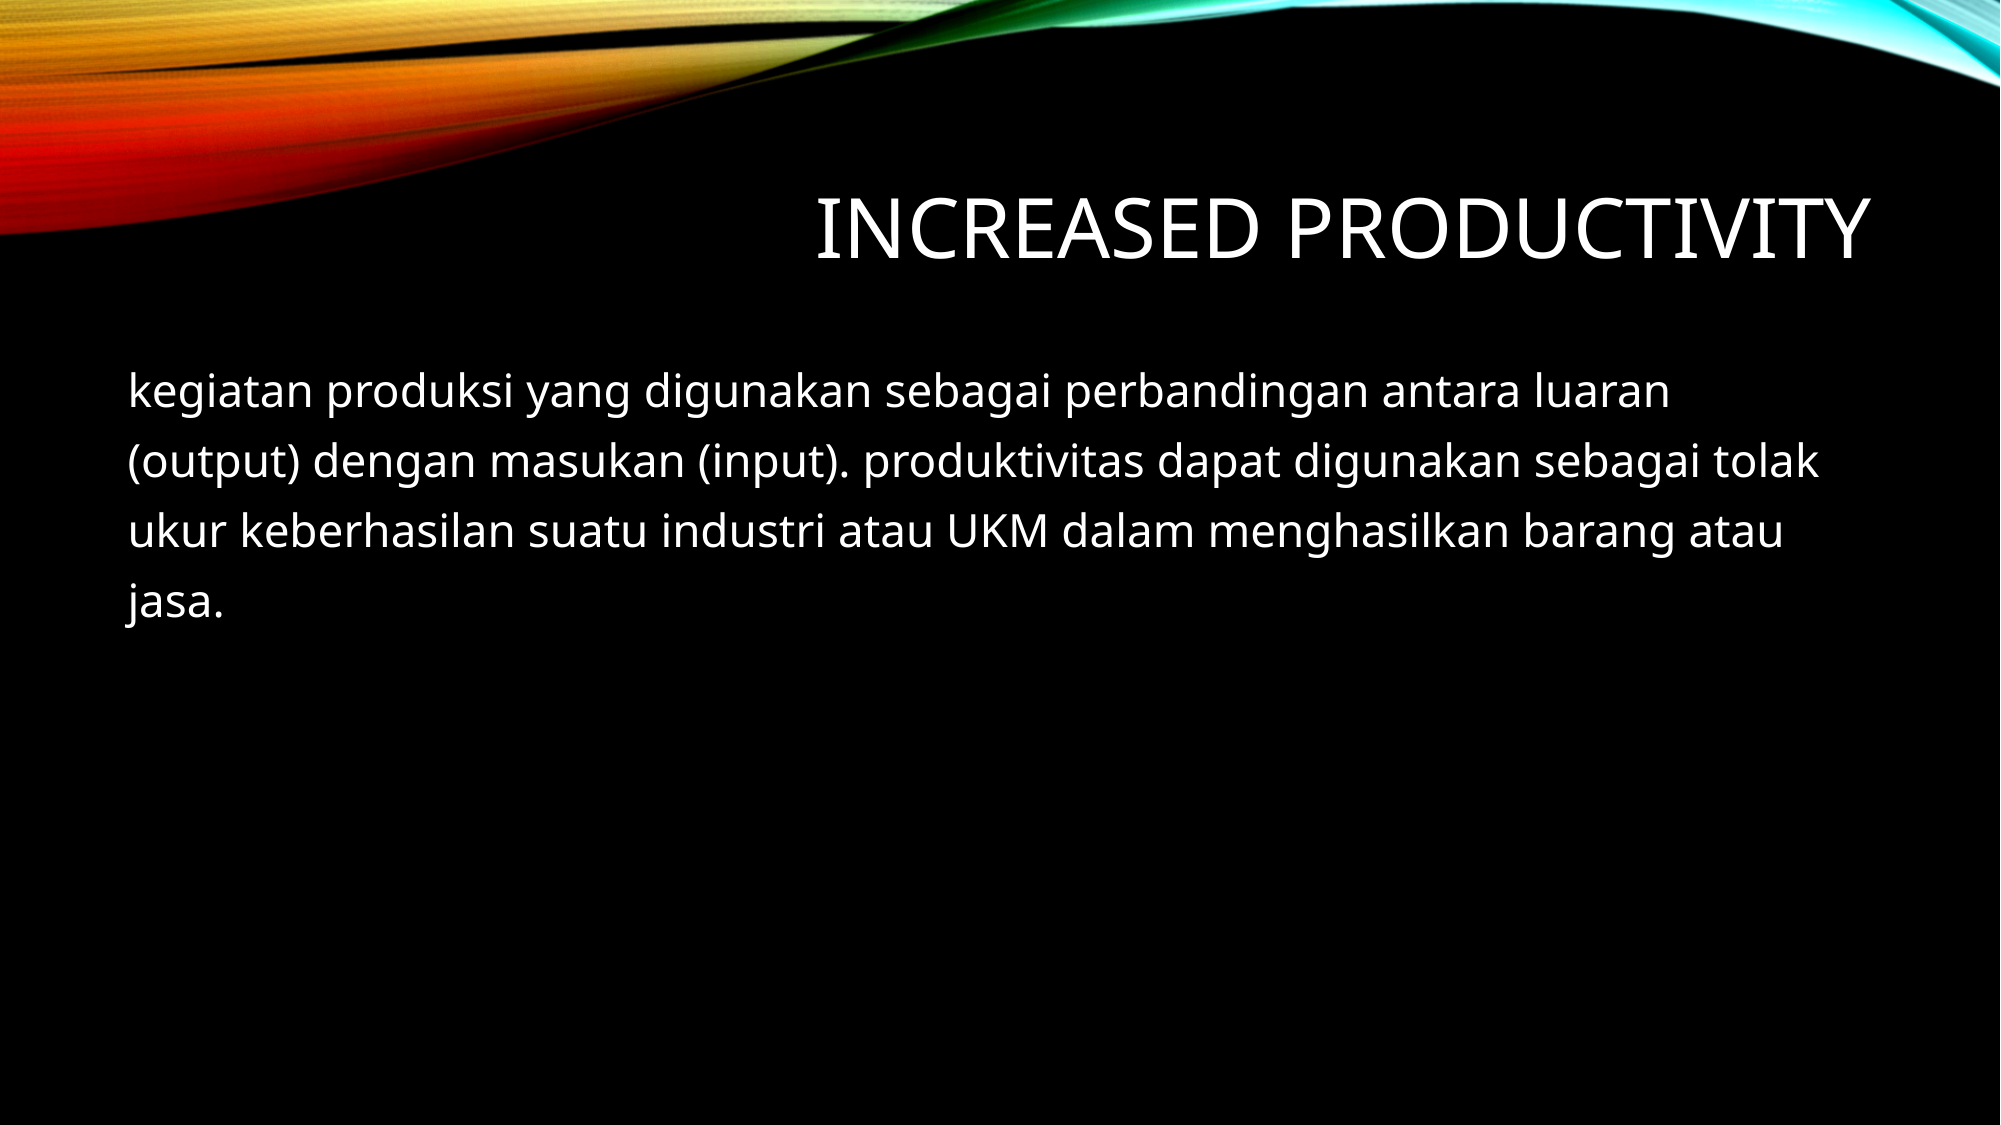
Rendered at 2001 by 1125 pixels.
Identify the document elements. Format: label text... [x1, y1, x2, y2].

title increased productivity [474, 125, 1888, 338]
list kegiatan produksi yang digunakan sebagai perbandingan antara luaran (output) dengan masukan (input). produktivitas dapat digunakan sebagai tolak ukur keberhasilan suatu industri atau UKM dalam menghasilkan barang atau jasa. [112, 360, 1888, 1021]
picture [0, 0, 2000, 237]
